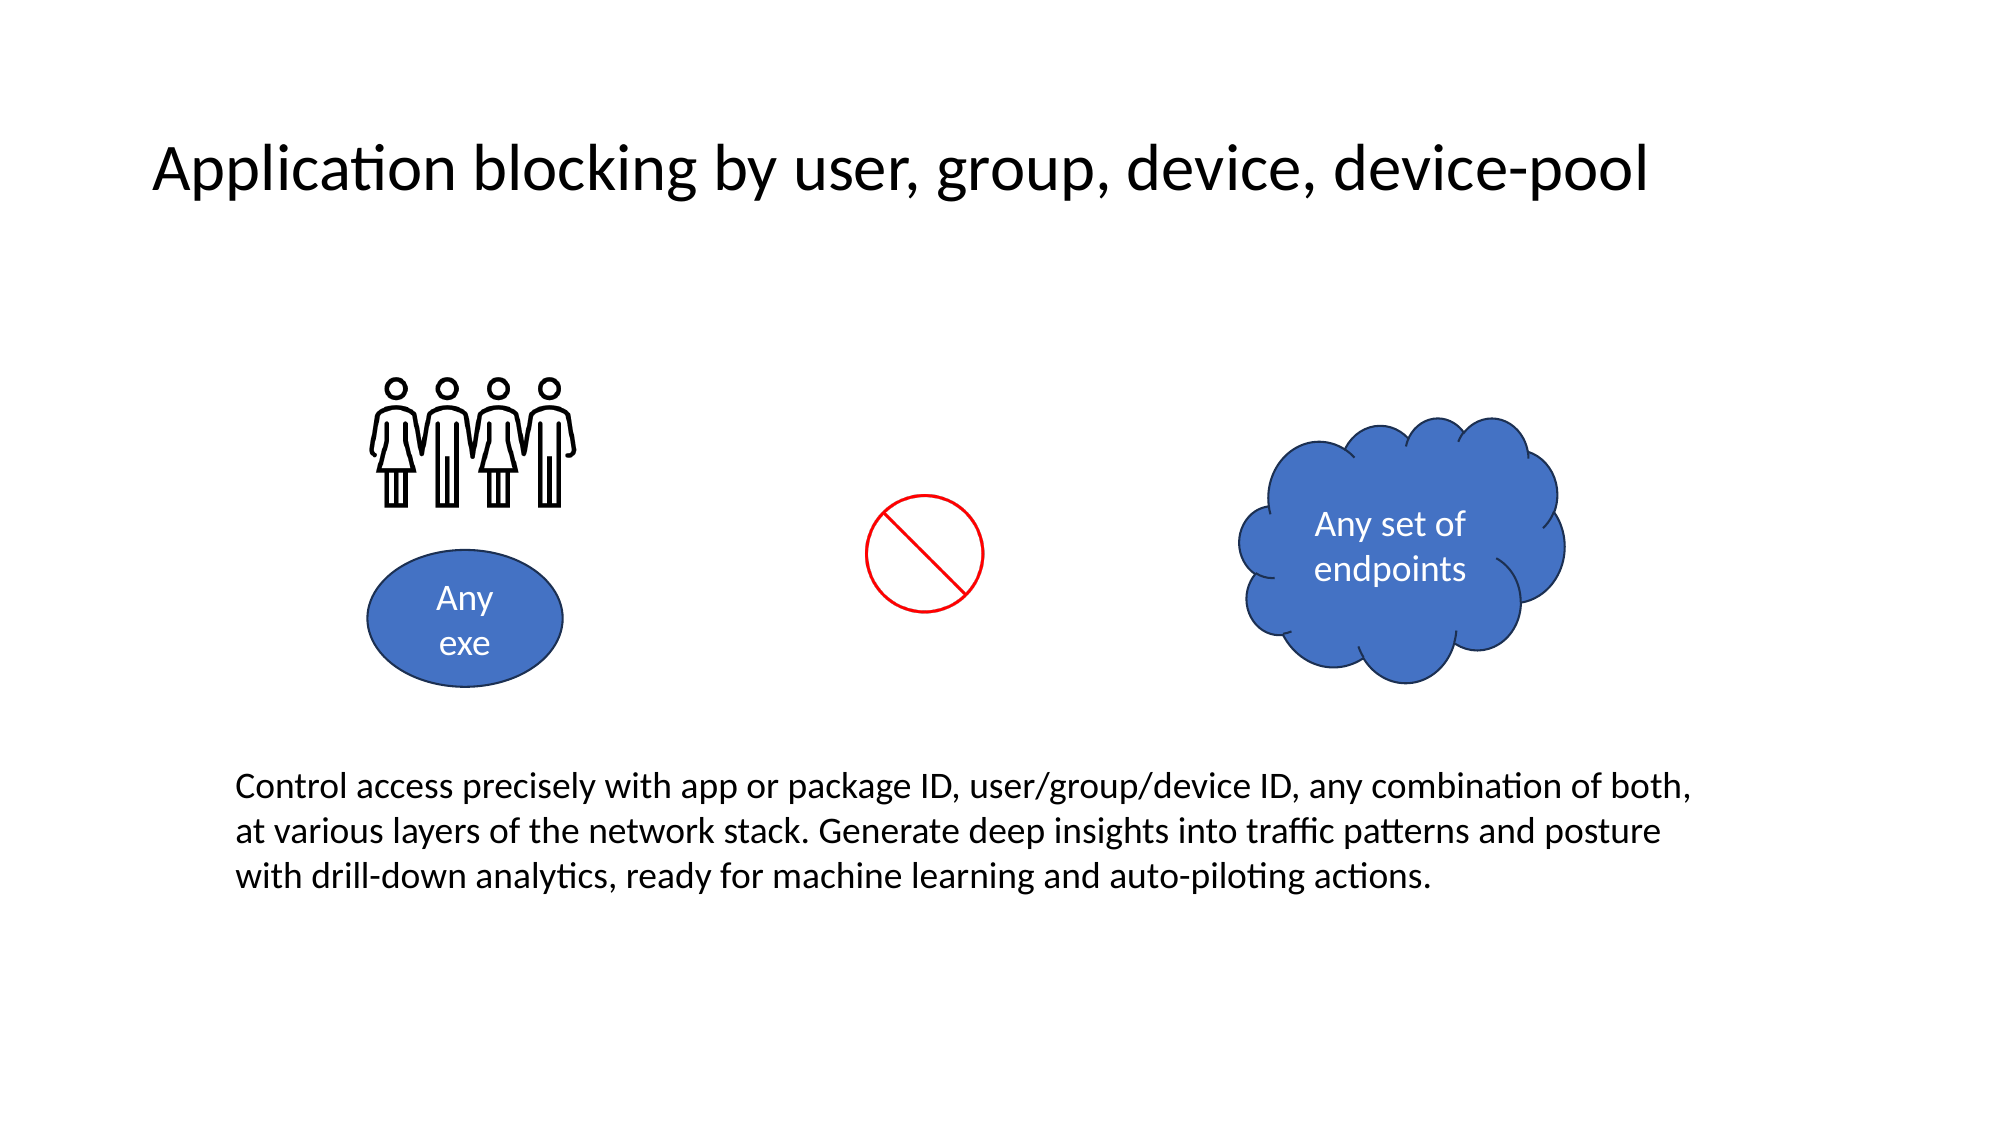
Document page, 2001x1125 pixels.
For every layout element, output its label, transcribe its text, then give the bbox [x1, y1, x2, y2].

picture [360, 330, 585, 554]
text_box Control access precisely with app or package ID, user/group/device ID, any combination of both, at various layers of the network stack. Generate deep insights into traffic patterns and posture with drill-down analytics, ready for machine learning and auto-piloting actions. [220, 753, 1714, 904]
title Application blocking by user, group, device, device-pool [137, 59, 1863, 278]
text_box Any set of endpoints [1239, 418, 1565, 684]
picture [849, 478, 1001, 629]
text_box Any exe [367, 562, 563, 687]
